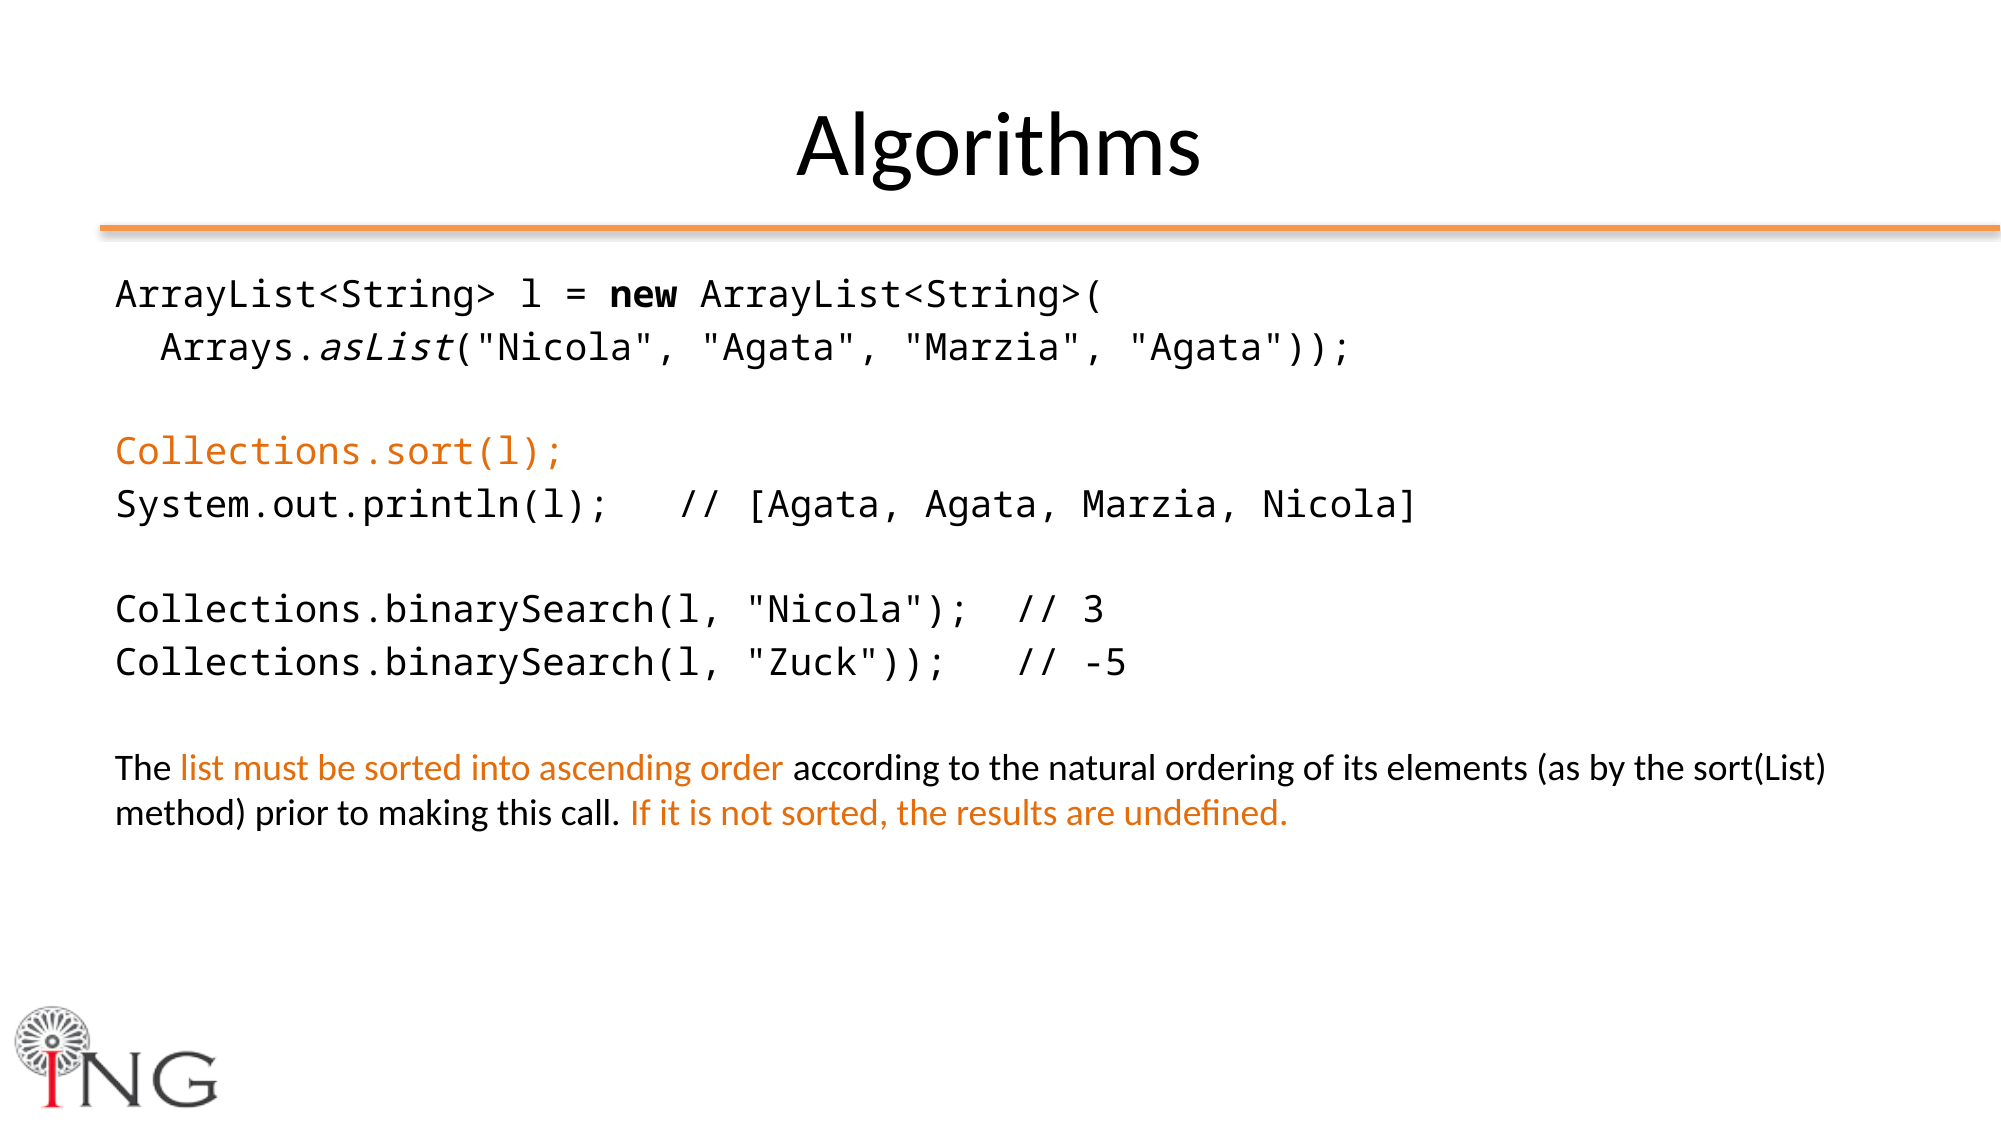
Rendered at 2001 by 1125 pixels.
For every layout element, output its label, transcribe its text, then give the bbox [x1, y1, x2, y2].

title Algorithms [99, 45, 1900, 233]
picture [0, 987, 244, 1125]
list ArrayList<String> l = new ArrayList<String>( Arrays.asList("Nicola", "Agata", "Marzia", "Agata")); Collections.sort(l); System.out.println(l); // [Agata, Agata, Marzia, Nicola] Collections.binarySearch(l, "Nicola"); // 3 Collections.binarySearch(l, "Zuck")); // -5 The list must be sorted into ascending order according to the natural ordering of its elements (as by the sort(List) method) prior to making this call. If it is not sorted, the results are undefined. [99, 262, 1900, 1005]
